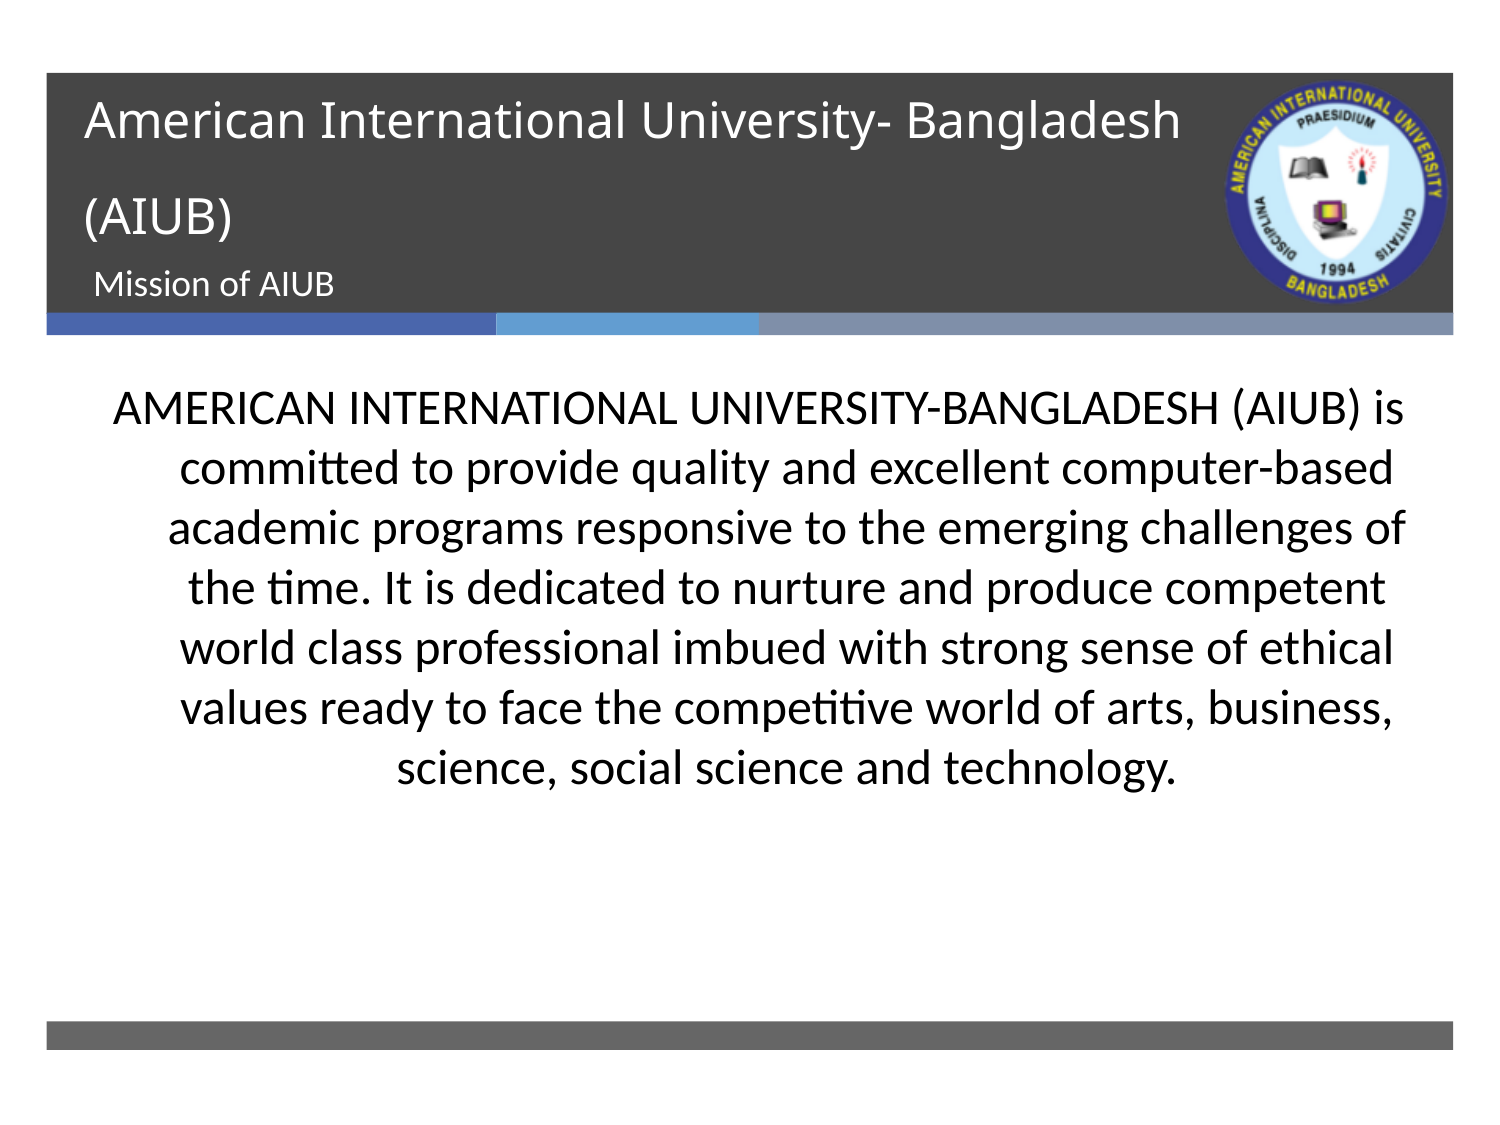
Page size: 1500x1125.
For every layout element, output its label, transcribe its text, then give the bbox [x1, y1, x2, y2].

title American International University- Bangladesh (AIUB) [69, 73, 1351, 253]
text_box AMERICAN INTERNATIONAL UNIVERSITY-BANGLADESH (AIUB) is committed to provide quality and excellent computer-based academic programs responsive to the emerging challenges of the time. It is dedicated to nurture and produce competent world class professional imbued with strong sense of ethical values ready to face the competitive world of arts, business, science, social science and technology. [69, 366, 1450, 802]
picture [1351, 75, 1454, 310]
subtitle Mission of AIUB [78, 251, 1351, 331]
